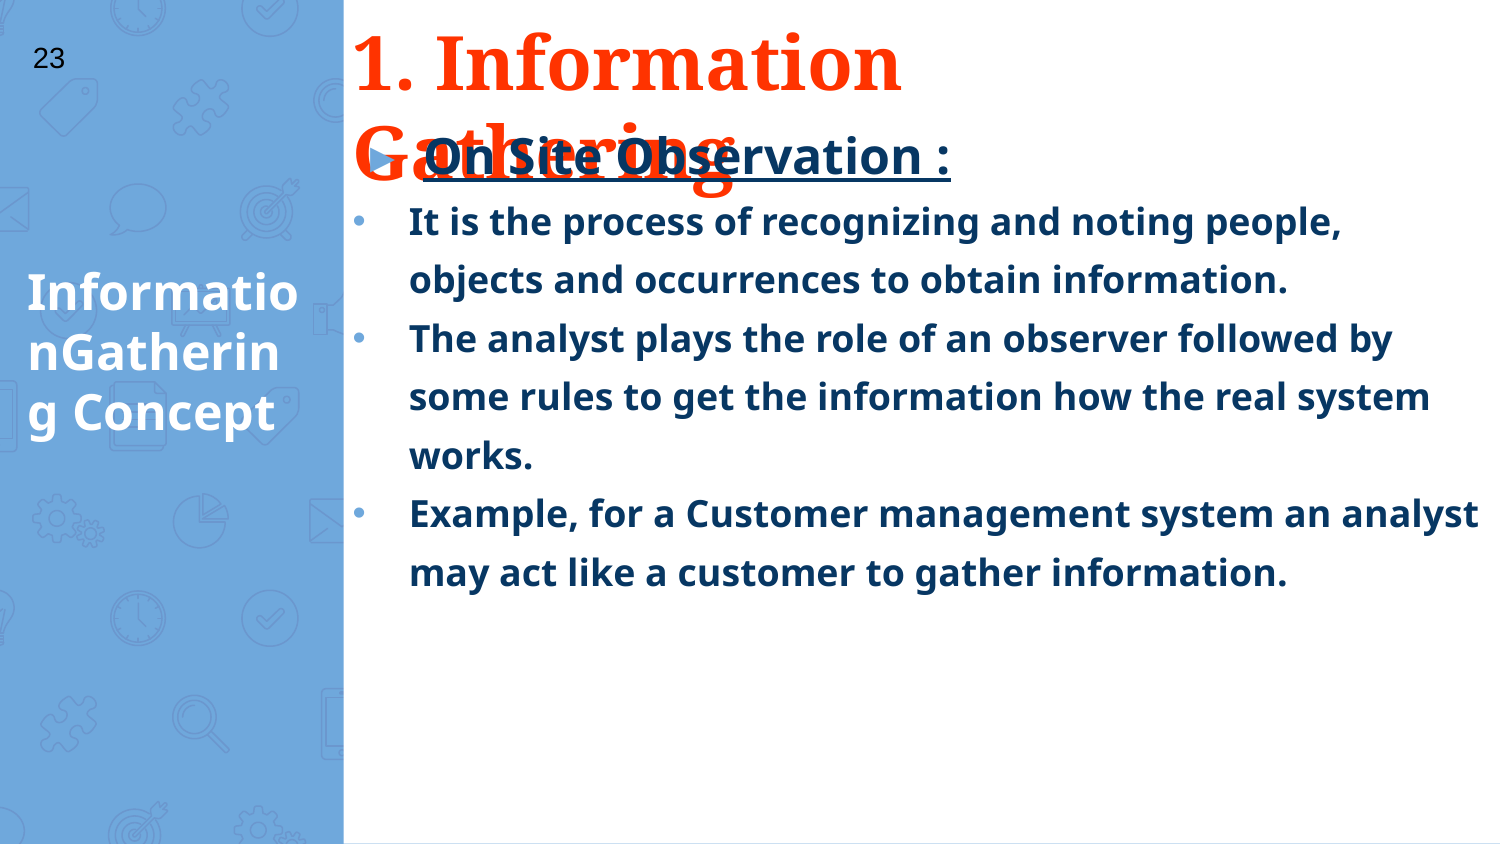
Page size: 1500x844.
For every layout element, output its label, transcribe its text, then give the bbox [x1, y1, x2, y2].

slide_number 23 [17, 23, 315, 230]
title 1. Information Gathering [337, 0, 1300, 109]
text_box InformationGathering Concept [12, 245, 325, 497]
list On Site Observation : It is the process of recognizing and noting people, objects and occurrences to obtain information. The analyst plays the role of an observer followed by some rules to get the information how the real system works. Example, for a Customer management system an analyst may act like a customer to gather information. [337, 109, 1500, 772]
